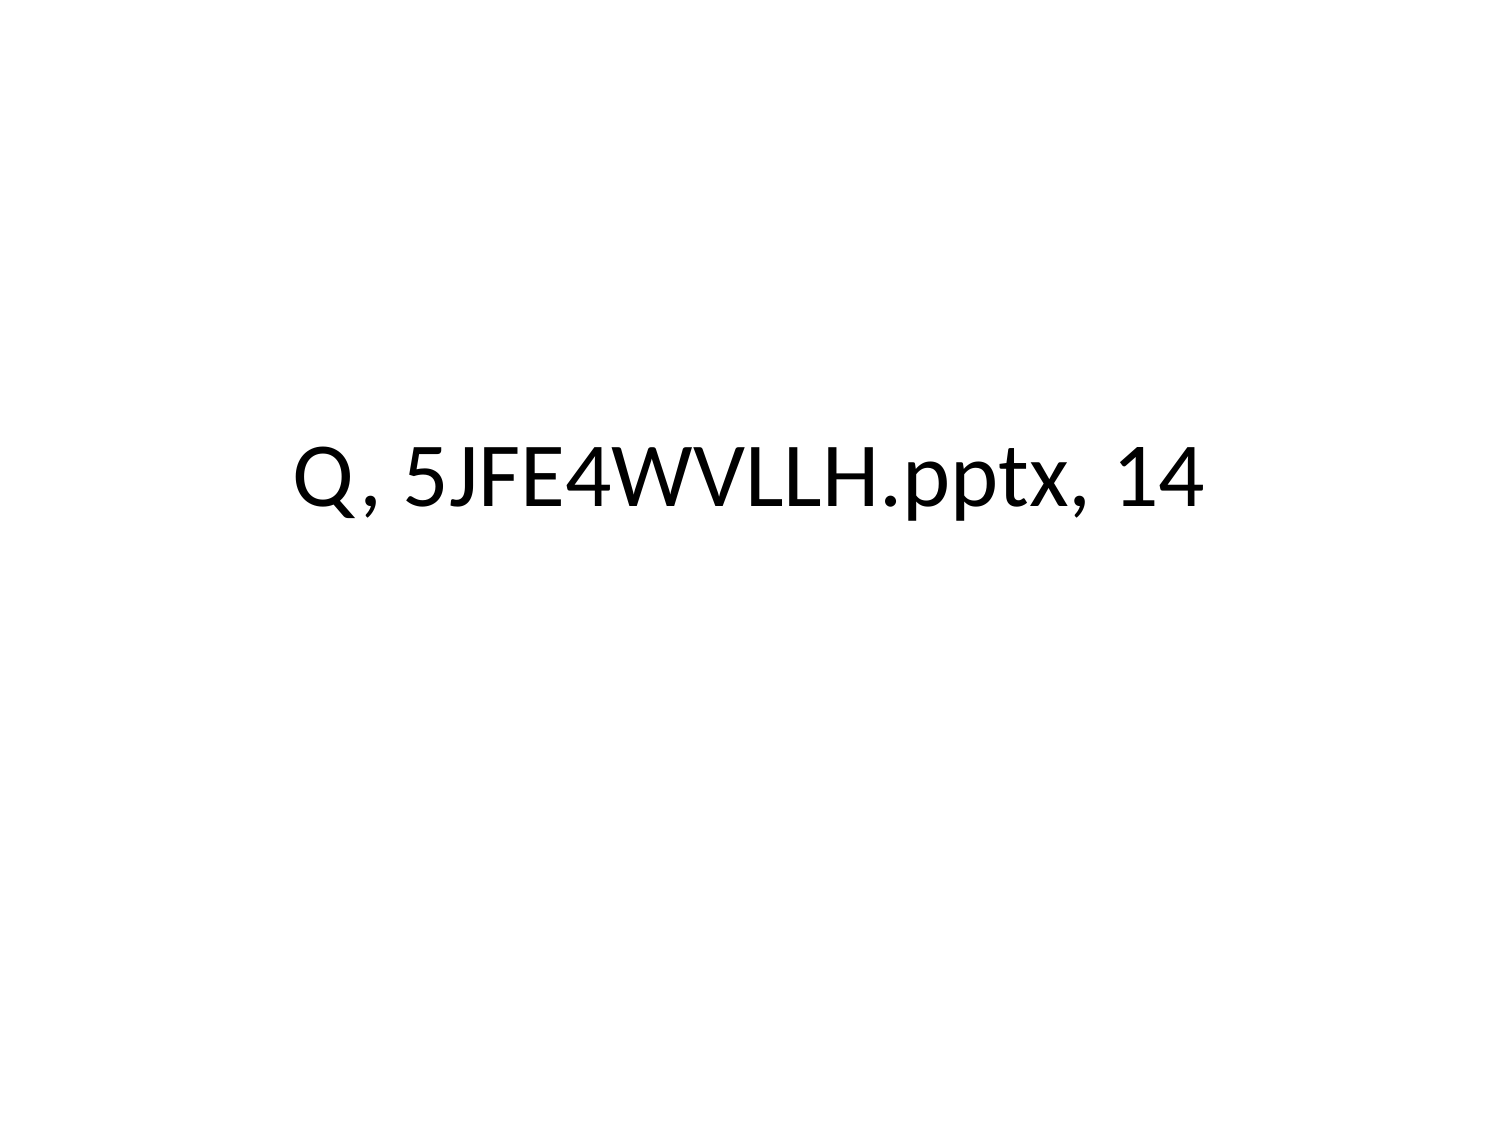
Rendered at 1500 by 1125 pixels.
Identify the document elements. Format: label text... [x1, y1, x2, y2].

title Q, 5JFE4WVLLH.pptx, 14 [112, 349, 1388, 591]
